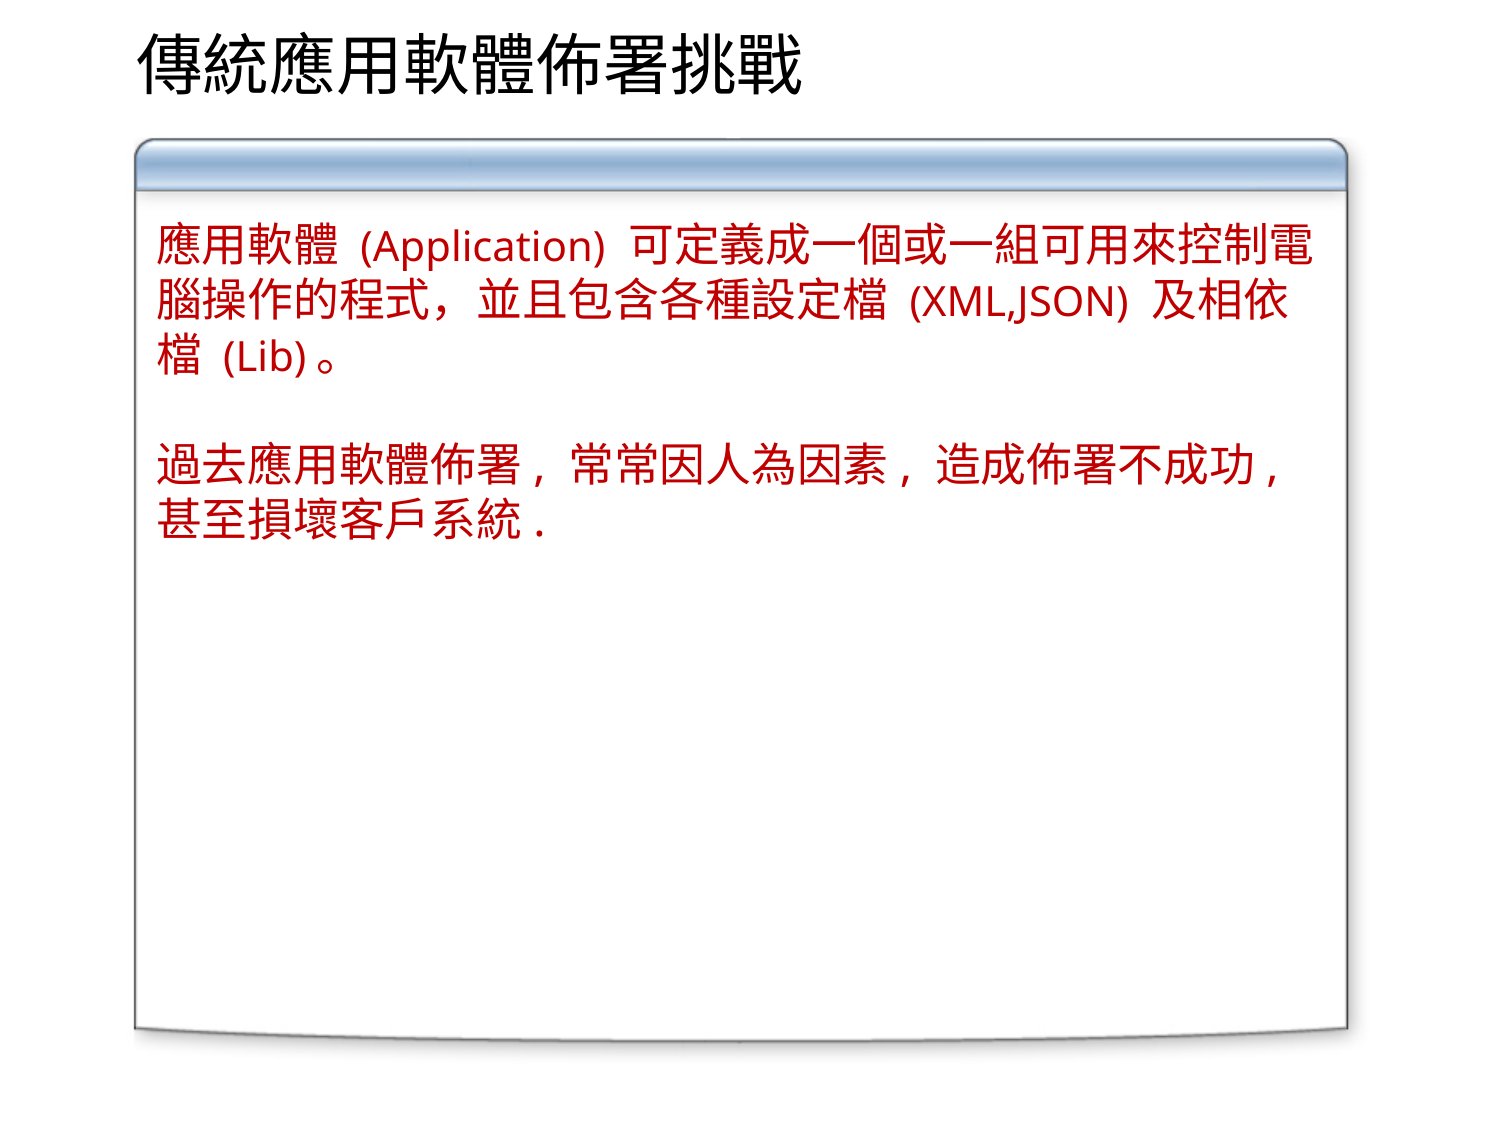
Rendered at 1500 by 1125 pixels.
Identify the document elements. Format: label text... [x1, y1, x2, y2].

title 傳統應用軟體佈署挑戰 [135, 0, 1351, 139]
picture [125, 137, 1375, 1075]
text_box 應用軟體 (Application) 可定義成一個或一組可用來控制電腦操作的程式，並且包含各種設定檔 (XML,JSON) 及相依檔 (Lib)。 過去應用軟體佈署, 常常因人為因素, 造成佈署不成功, 甚至損壞客戶系統. [148, 207, 1338, 608]
